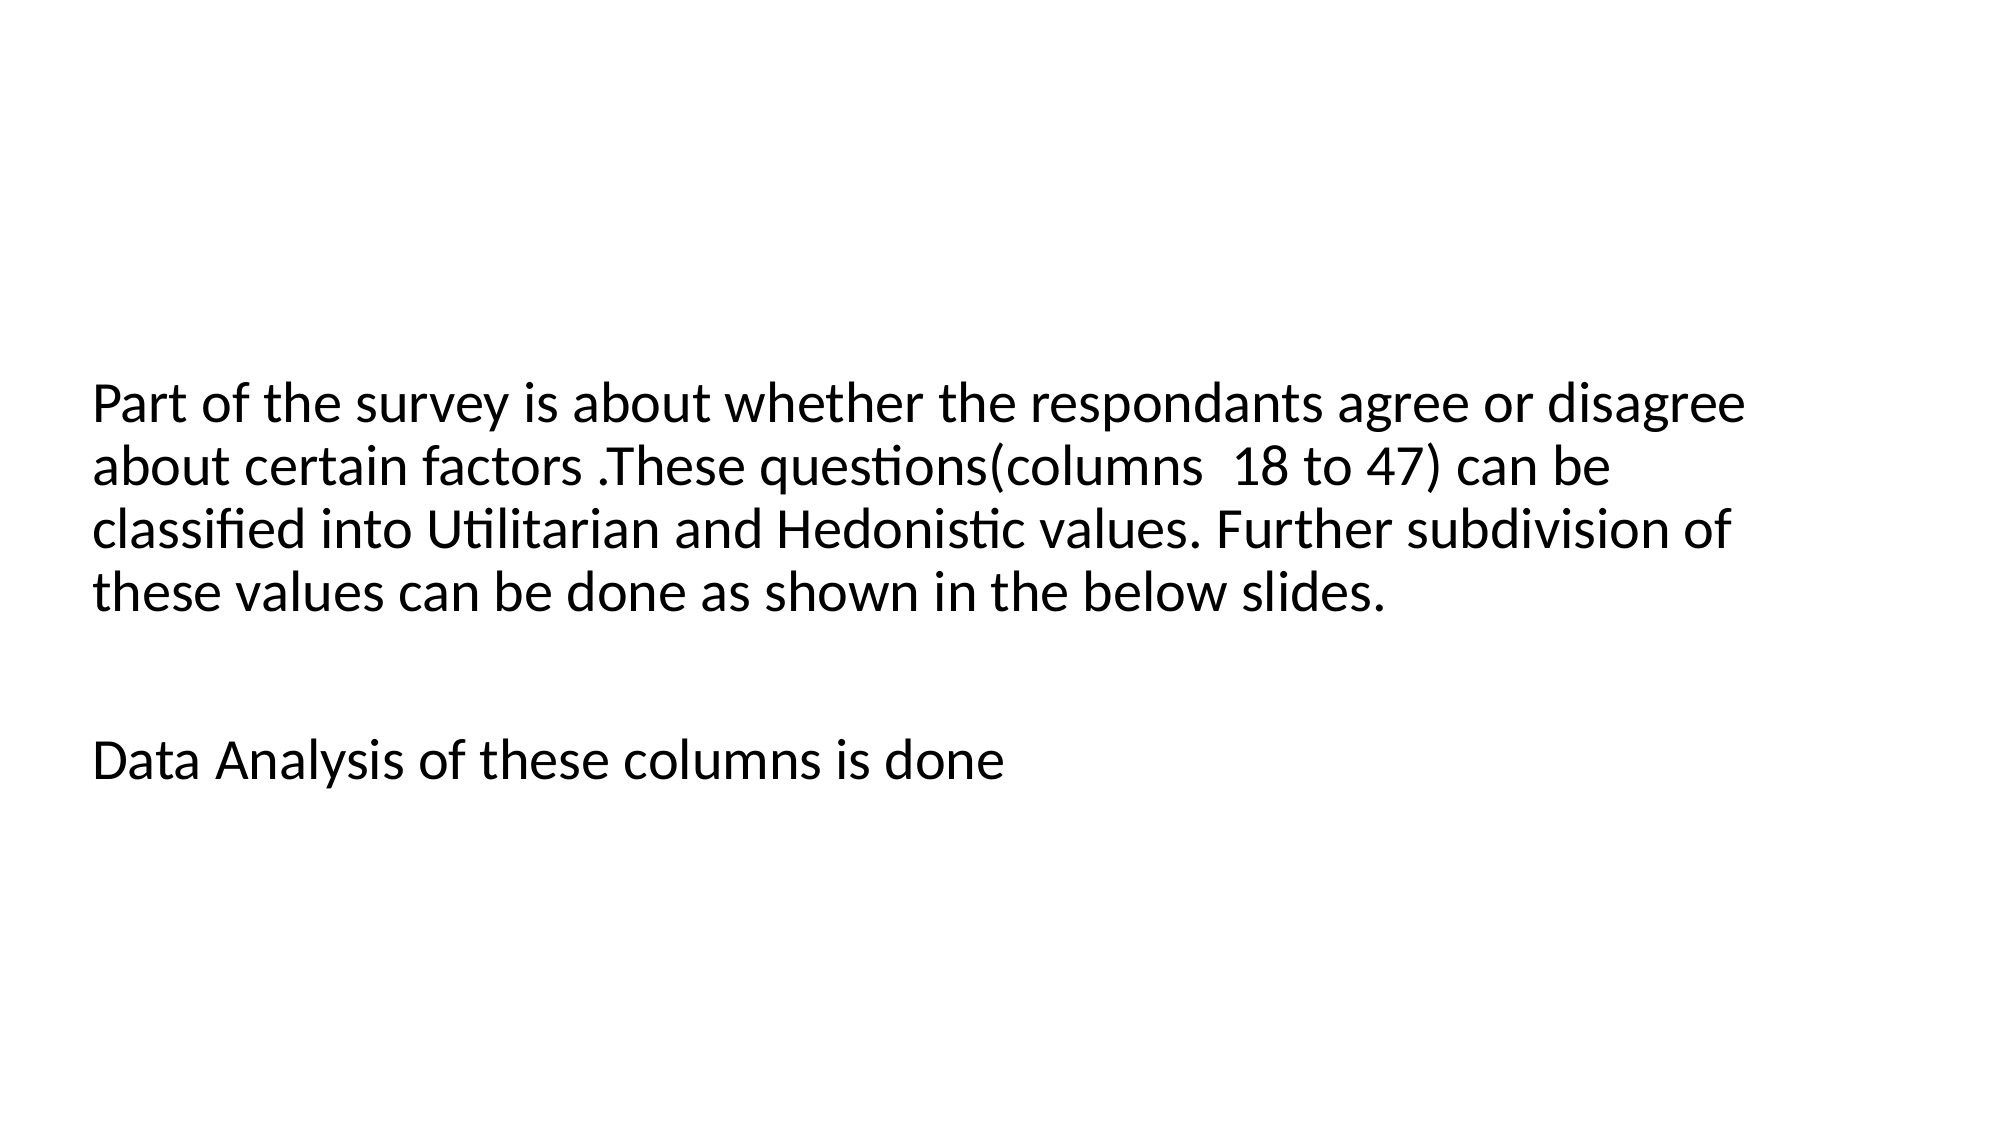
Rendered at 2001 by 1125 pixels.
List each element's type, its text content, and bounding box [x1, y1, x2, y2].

list Part of the survey is about whether the respondants agree or disagree about certain factors .These questions(columns 18 to 47) can be classified into Utilitarian and Hedonistic values. Further subdivision of these values can be done as shown in the below slides. Data Analysis of these columns is done [77, 22, 1824, 1065]
